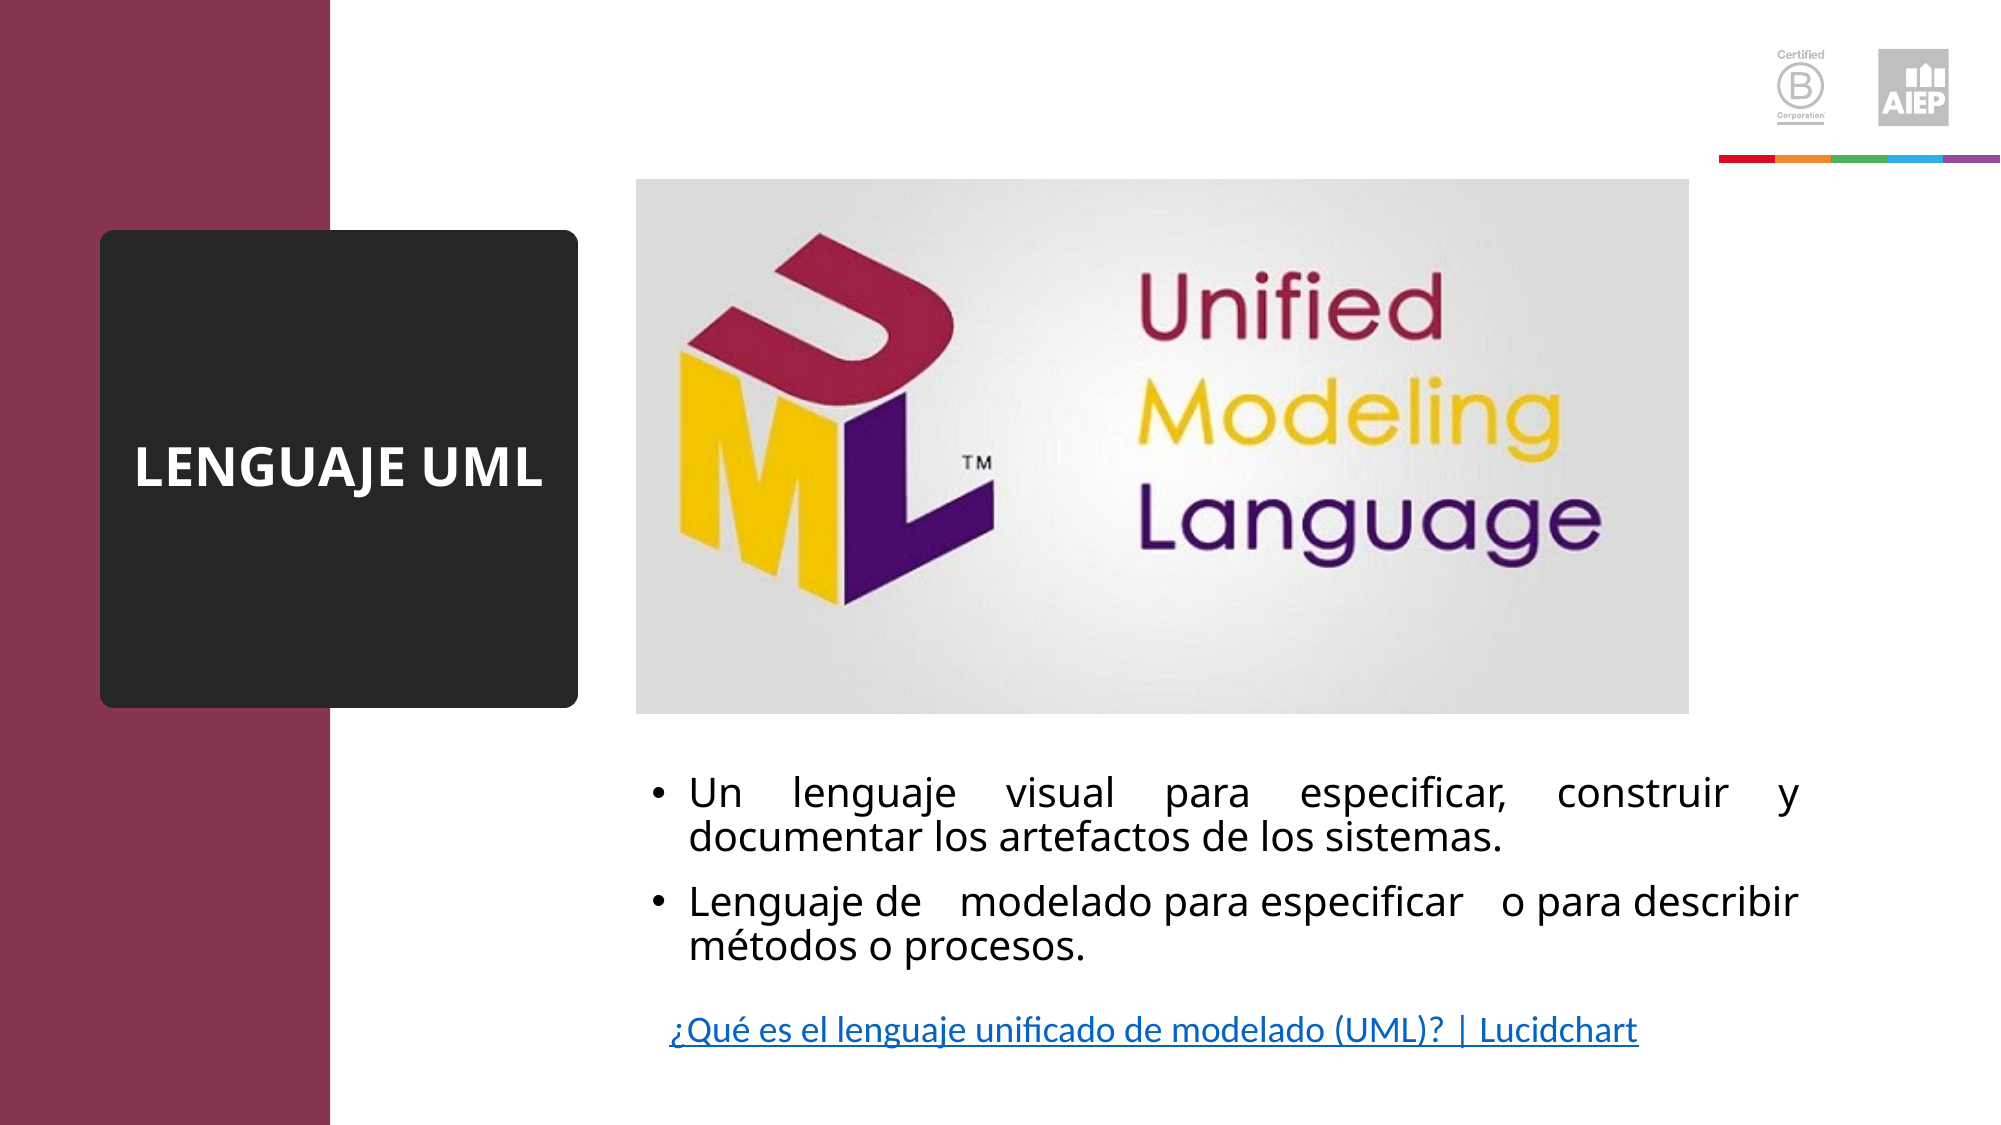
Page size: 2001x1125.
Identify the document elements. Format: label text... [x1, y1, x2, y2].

text_box ¿Qué es el lenguaje unificado de modelado (UML)? | Lucidchart [654, 997, 1671, 1057]
text_box [0, 0, 331, 1125]
title Lenguaje UML [113, 243, 564, 694]
picture [636, 179, 1689, 714]
list Un lenguaje visual para especificar, construir y documentar los artefactos de los sistemas. Lenguaje de modelado para especificar o para describir métodos o procesos. [636, 764, 1816, 977]
